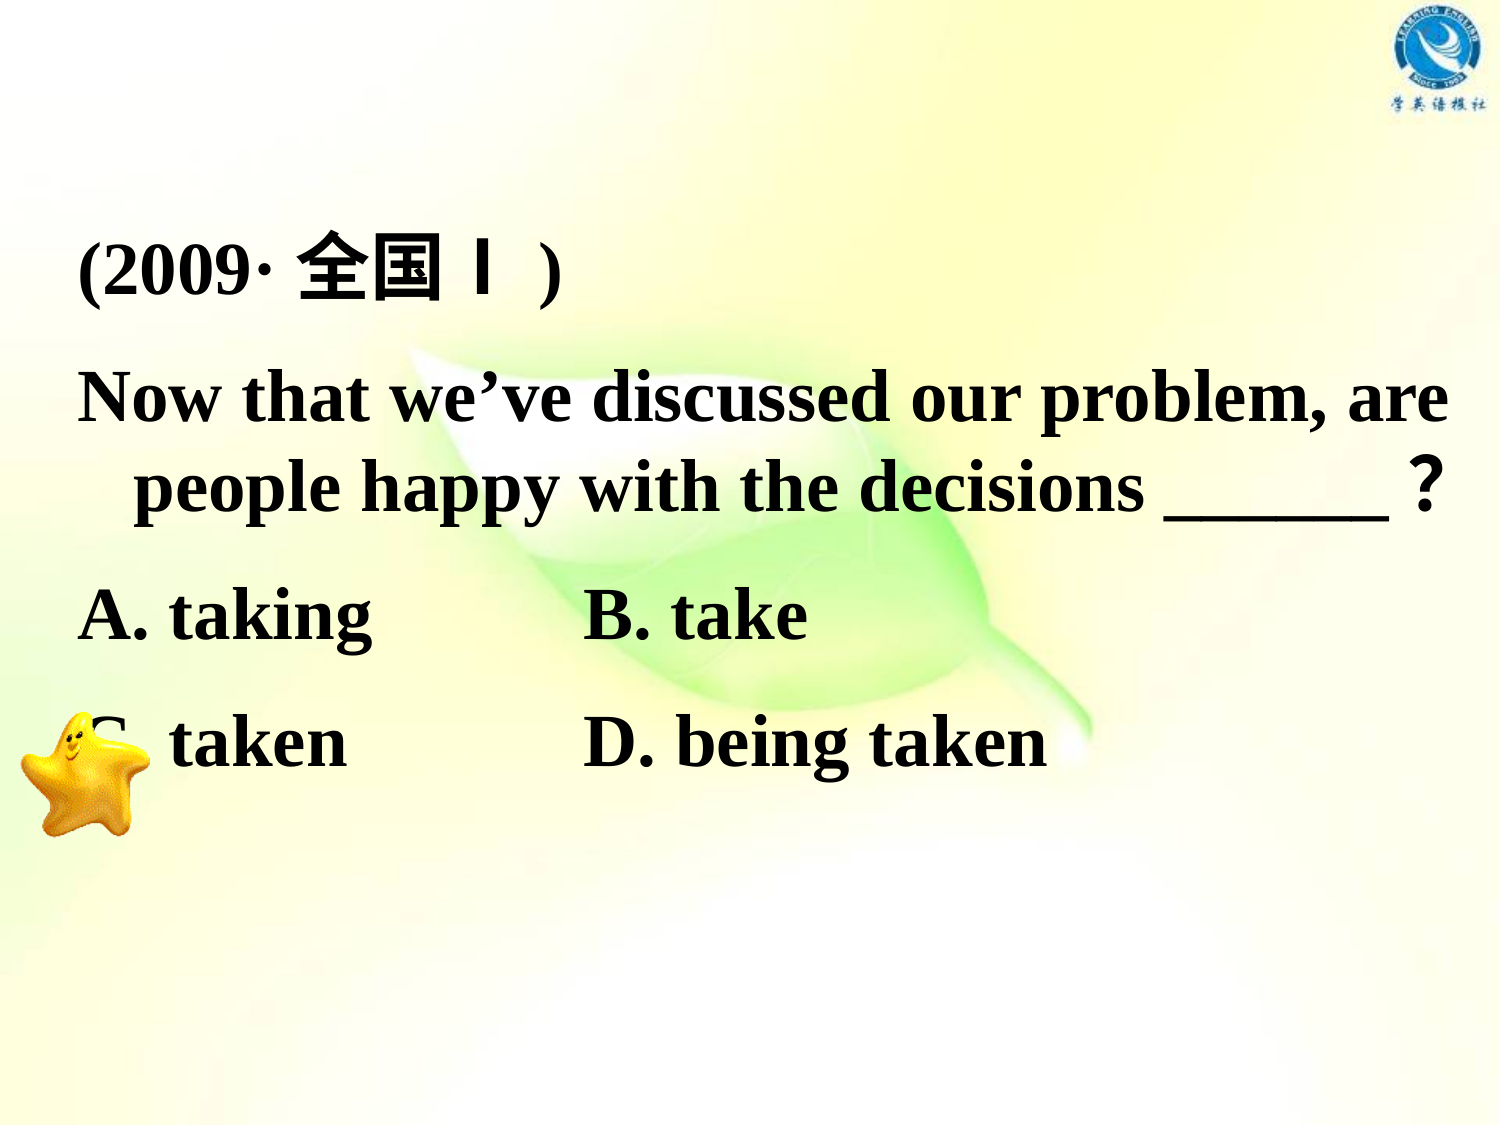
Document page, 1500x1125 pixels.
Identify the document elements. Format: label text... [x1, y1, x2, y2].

picture [0, 0, 1500, 1125]
text_box (2009·全国Ⅰ) Now that we’ve discussed our problem, are people happy with the decisions ______？ A. taking B. take C. taken D. being taken [62, 211, 1500, 789]
